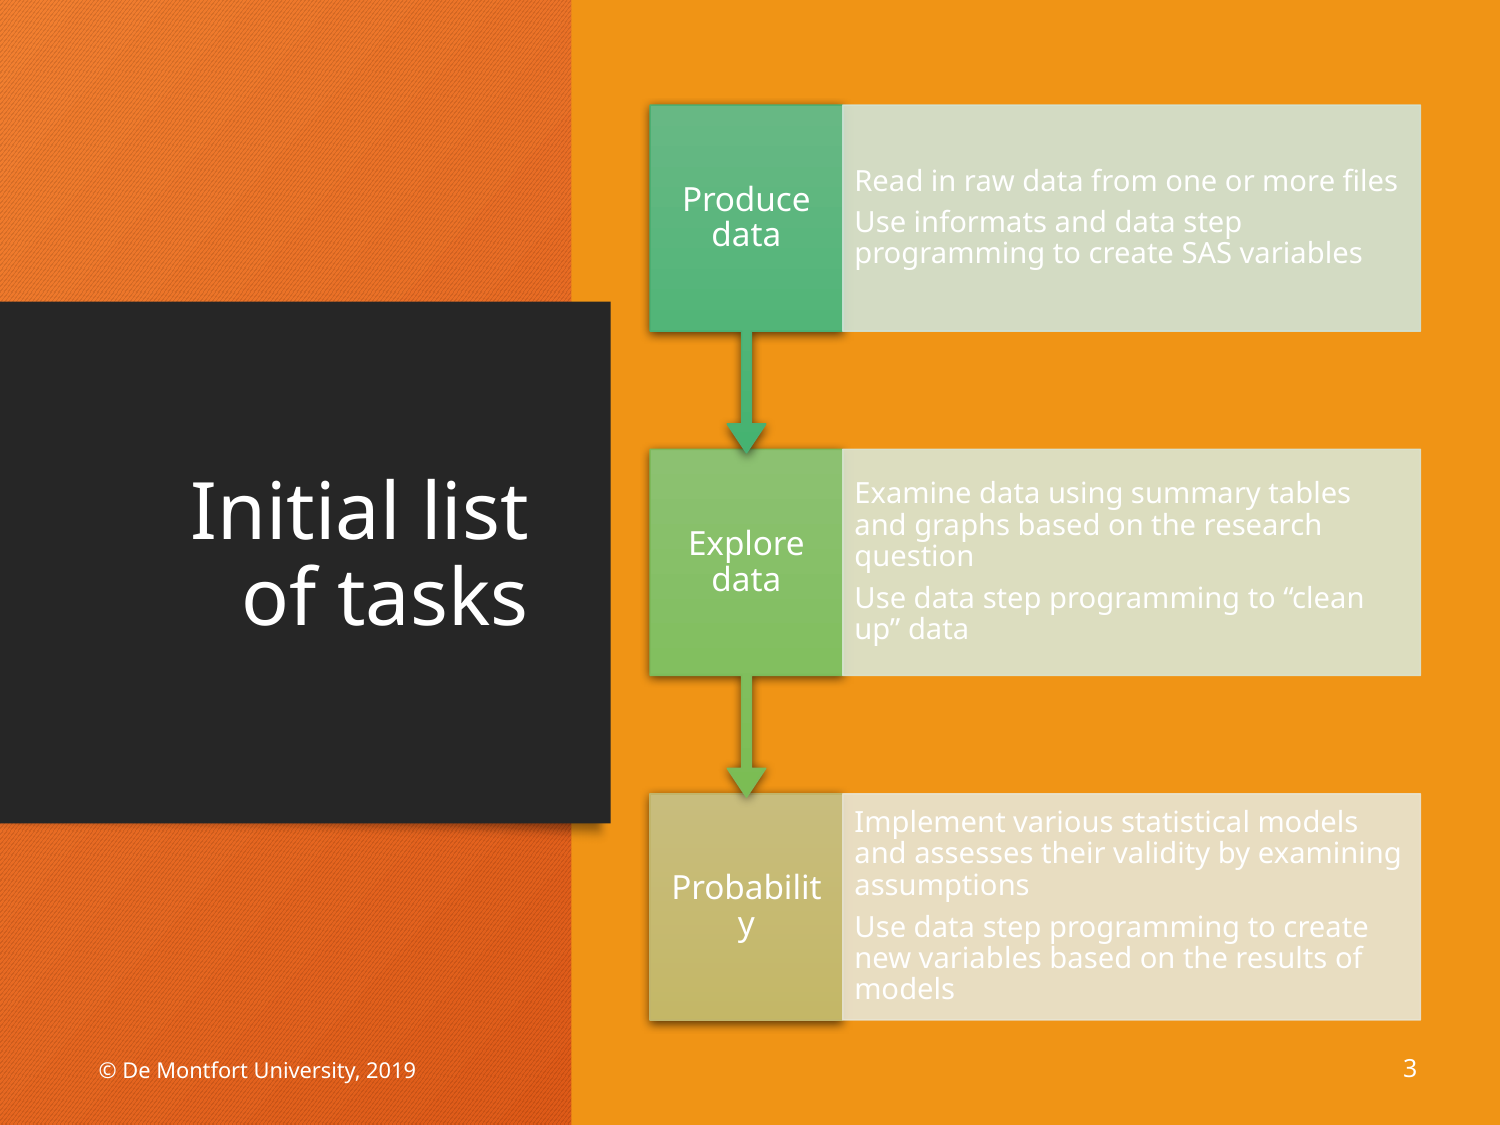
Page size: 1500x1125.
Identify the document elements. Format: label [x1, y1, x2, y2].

list [649, 104, 1421, 1021]
picture [0, 0, 1500, 1125]
